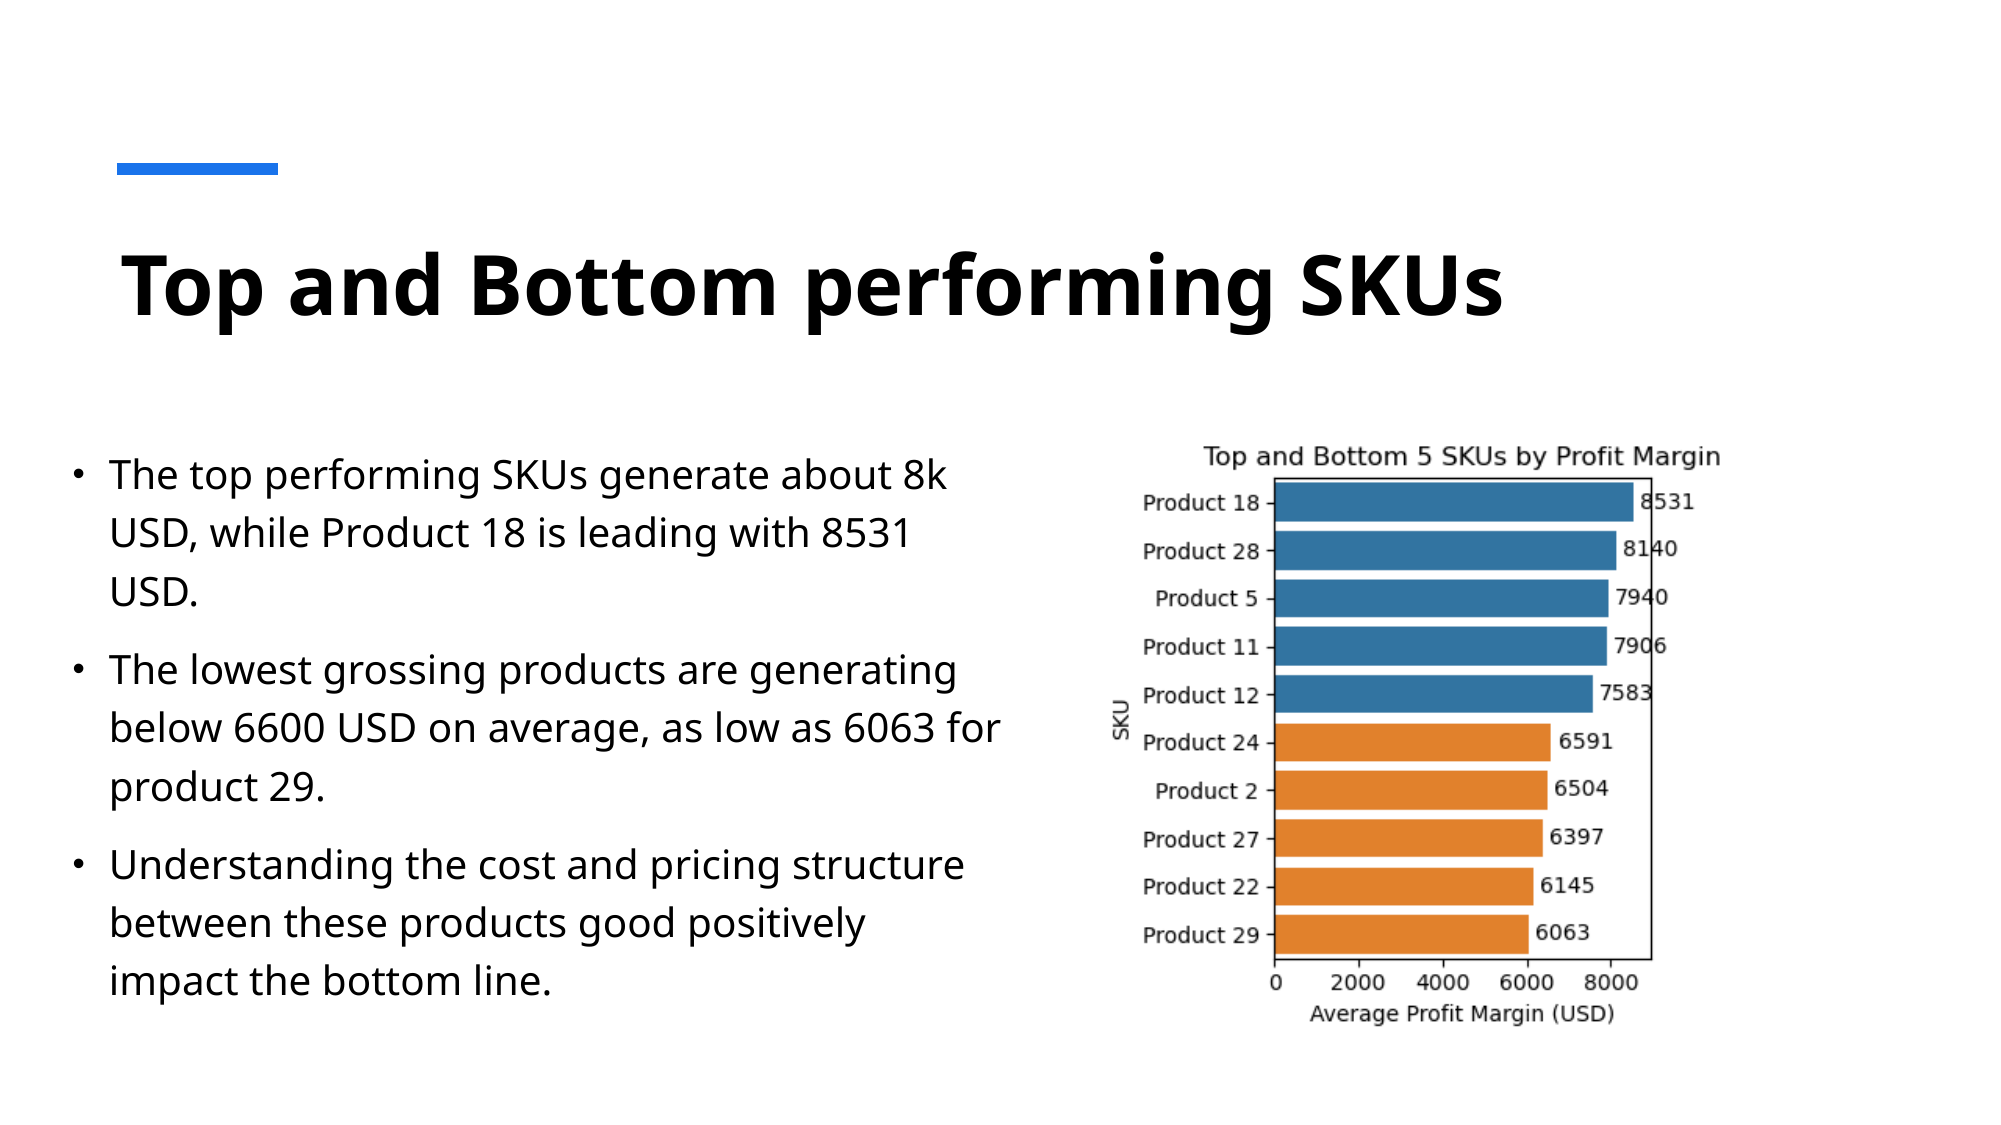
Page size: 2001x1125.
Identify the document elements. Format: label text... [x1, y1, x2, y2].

list The top performing SKUs generate about 8k USD, while Product 18 is leading with 8531 USD. The lowest grossing products are generating below 6600 USD on average, as low as 6063 for product 29. Understanding the cost and pricing structure between these products good positively impact the bottom line. [57, 431, 1021, 1017]
picture [1095, 431, 1737, 1042]
title Top and Bottom performing SKUs [105, 224, 1892, 405]
